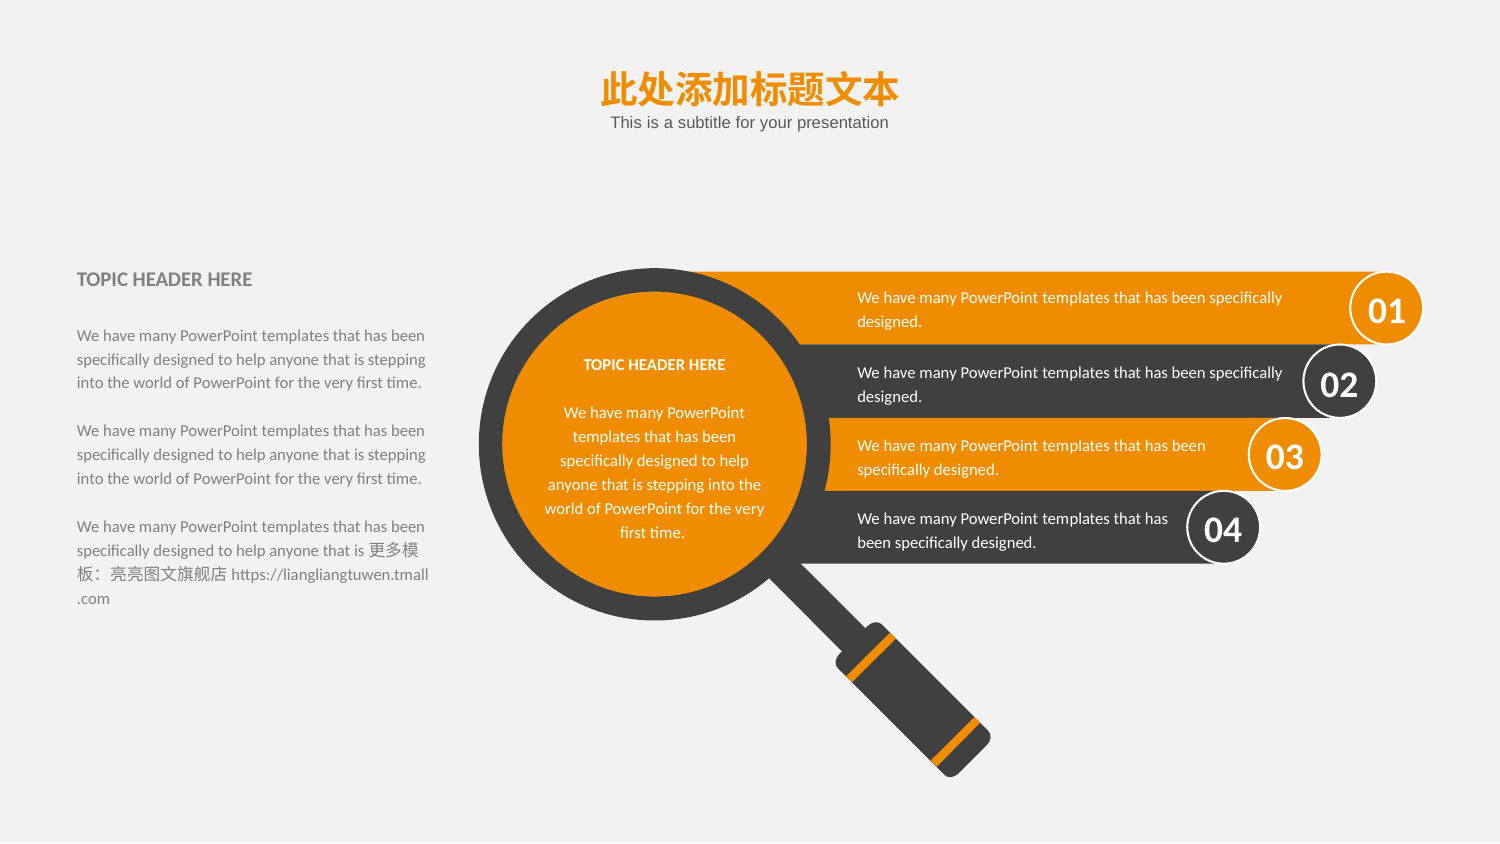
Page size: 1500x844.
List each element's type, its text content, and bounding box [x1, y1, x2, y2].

text_box We have many PowerPoint templates that has been specifically designed. [998, 283, 1341, 332]
text_box We have many PowerPoint templates that has been specifically designed. [998, 503, 1187, 552]
text_box [997, 271, 1381, 345]
text_box [998, 490, 1220, 520]
text_box 03 [1251, 424, 1319, 485]
text_box [1204, 558, 1244, 564]
text_box [998, 344, 1334, 418]
text_box 01 [1353, 278, 1422, 339]
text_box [478, 267, 993, 779]
text_box [1257, 512, 1261, 543]
text_box We have many PowerPoint templates that has been specifically designed. [998, 358, 1294, 407]
text_box [998, 417, 1285, 491]
text_box 此处添加标题文本 [567, 58, 933, 119]
text_box This is a subtitle for your presentation [602, 112, 898, 133]
text_box 04 [1189, 498, 1257, 558]
text_box 02 [1305, 352, 1374, 413]
text_box [1202, 490, 1246, 498]
text_box TOPIC HEADER HERE We have many PowerPoint templates that has been specifically designed to help anyone that is stepping into the world of PowerPoint for the very first time. We have many PowerPoint templates that has been specifically designed to help anyone that is stepping into the world of PowerPoint for the very first time. We have many PowerPoint templates that has been specifically designed to help anyone that is更多模板：亮亮图文旗舰店https://liangliangtuwen.tmall.com [76, 260, 431, 608]
text_box [998, 535, 1216, 564]
text_box We have many PowerPoint templates that has been specifically designed. [998, 430, 1235, 479]
text_box [1265, 485, 1305, 491]
text_box [1367, 339, 1406, 345]
text_box [1321, 413, 1359, 418]
text_box [1265, 417, 1306, 424]
text_box [1317, 344, 1362, 352]
text_box [1366, 271, 1408, 278]
